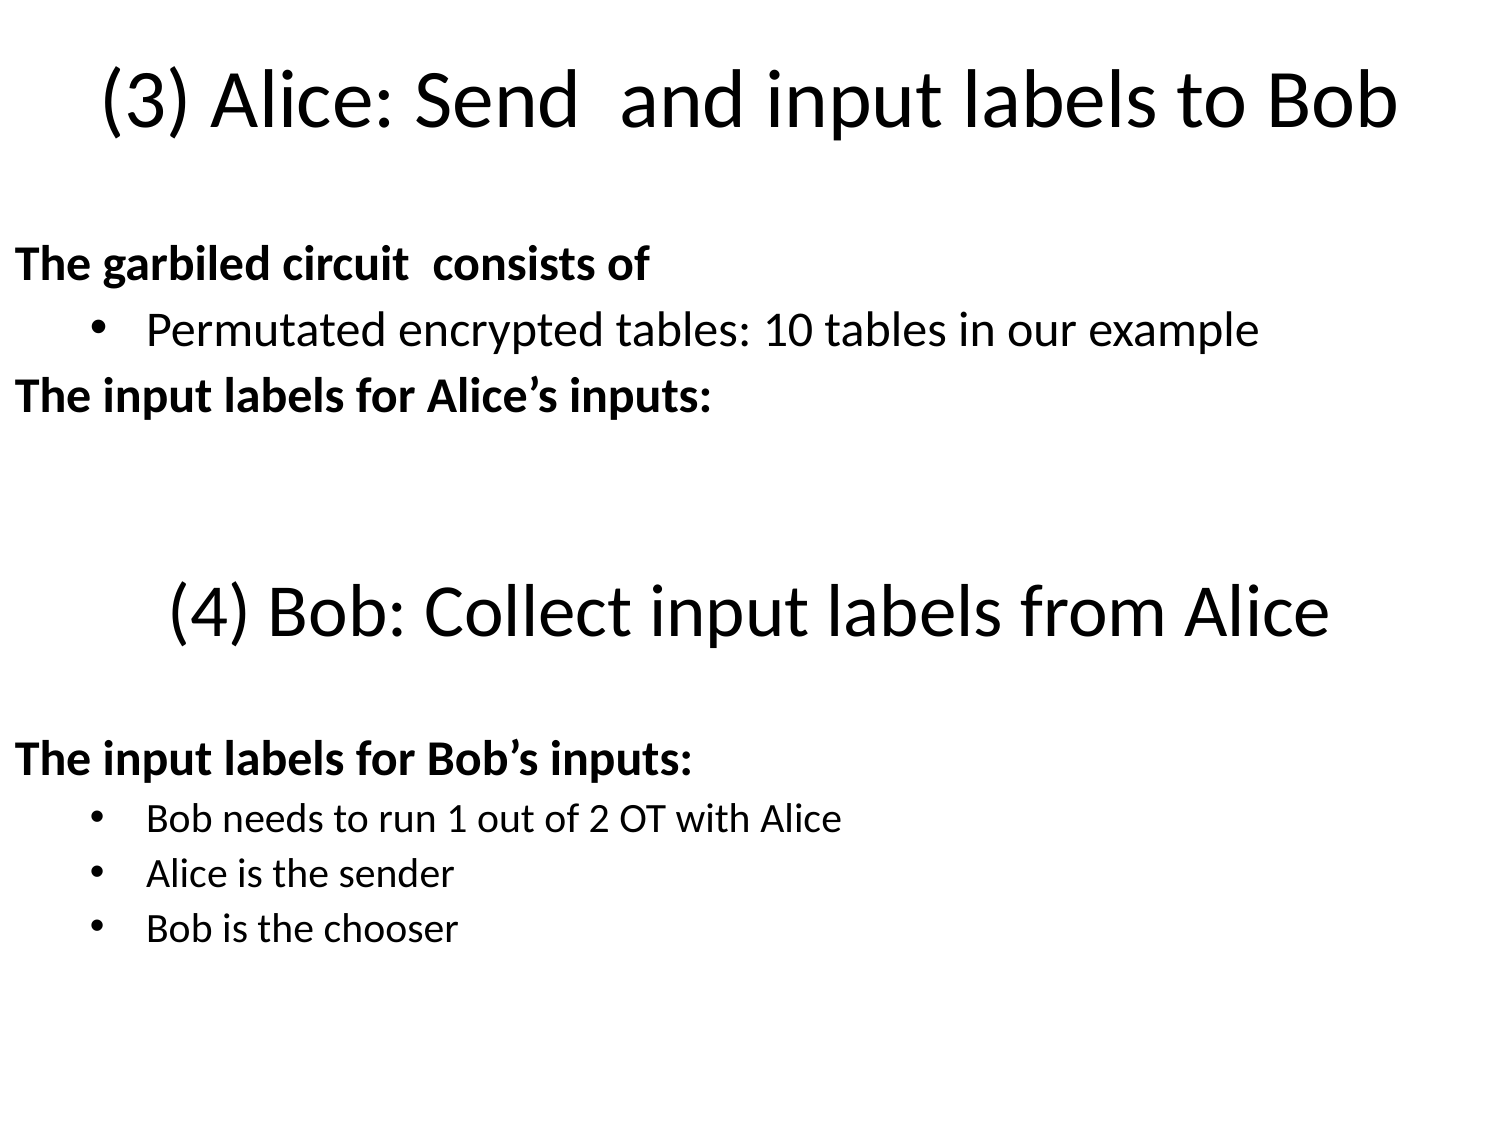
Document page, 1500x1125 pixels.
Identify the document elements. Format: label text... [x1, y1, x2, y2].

text_box (4) Bob: Collect input labels from Alice [0, 512, 1500, 700]
